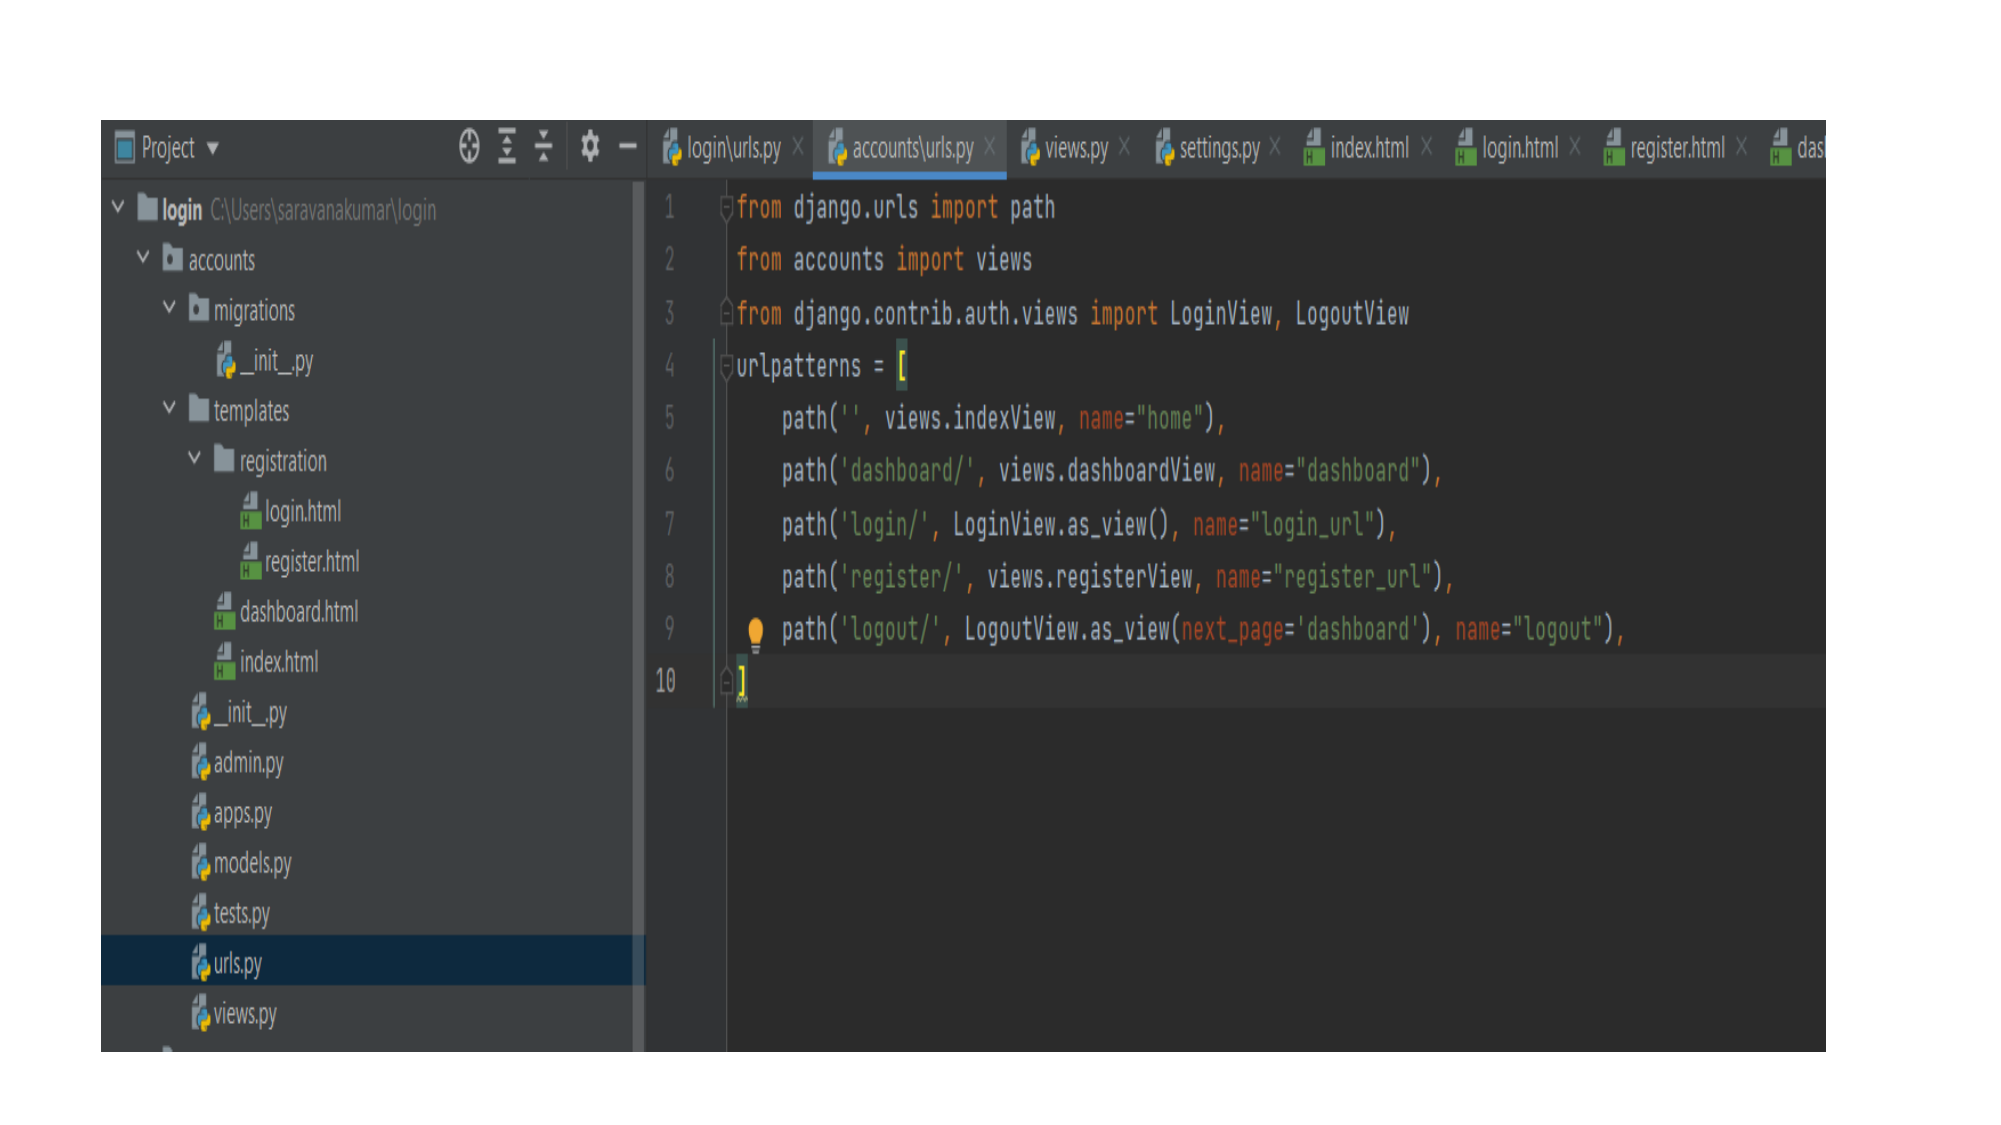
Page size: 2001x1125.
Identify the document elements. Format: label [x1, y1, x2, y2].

list [100, 120, 1826, 1052]
